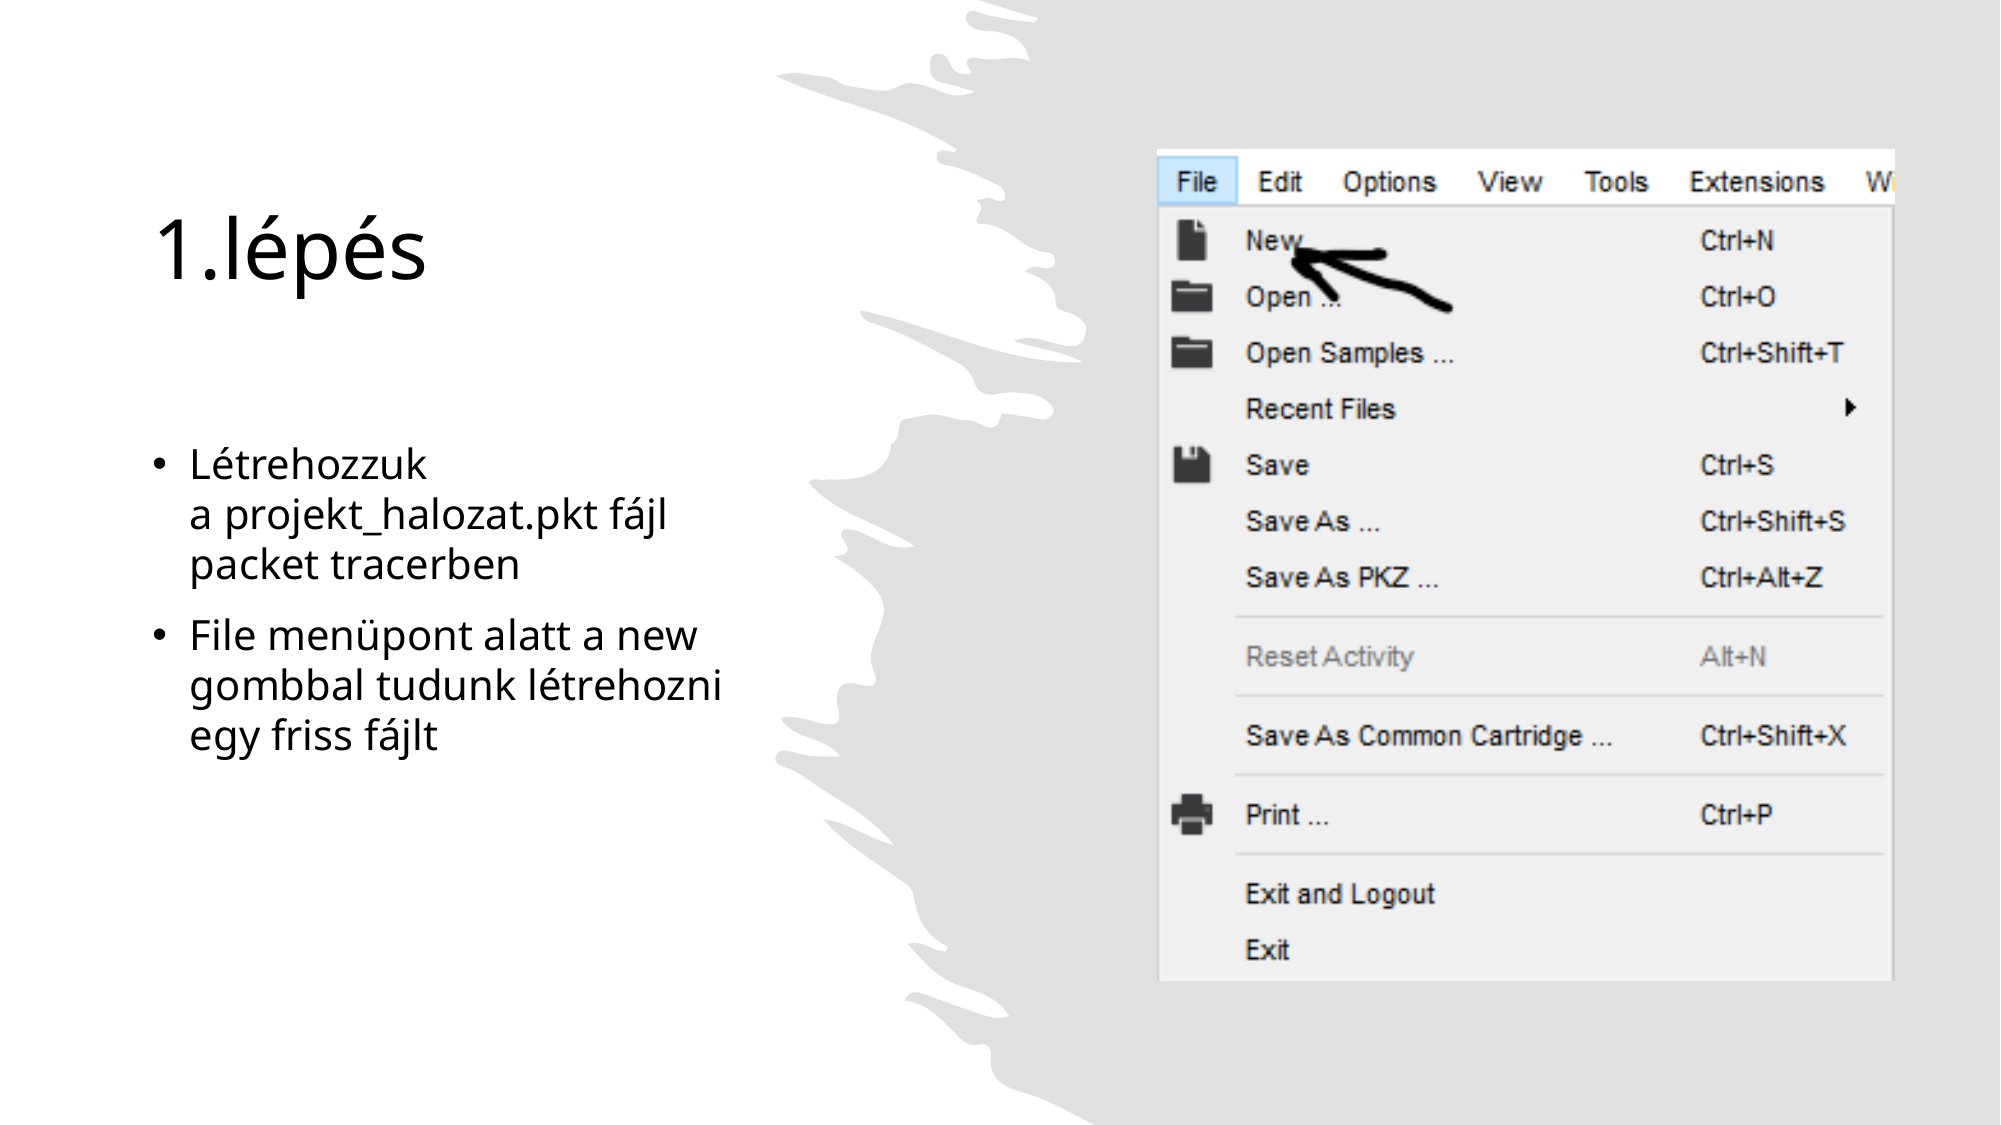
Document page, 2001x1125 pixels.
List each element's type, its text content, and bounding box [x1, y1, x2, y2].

picture [1157, 149, 1895, 981]
text_box [0, 0, 1090, 1125]
title 1.lépés [137, 105, 776, 401]
text_box [773, 0, 2000, 1125]
list Létrehozzuk a projekt_halozat.pkt fájl packet tracerben File menüpont alatt a new gombbal tudunk létrehozni egy friss fájlt [137, 430, 776, 1014]
